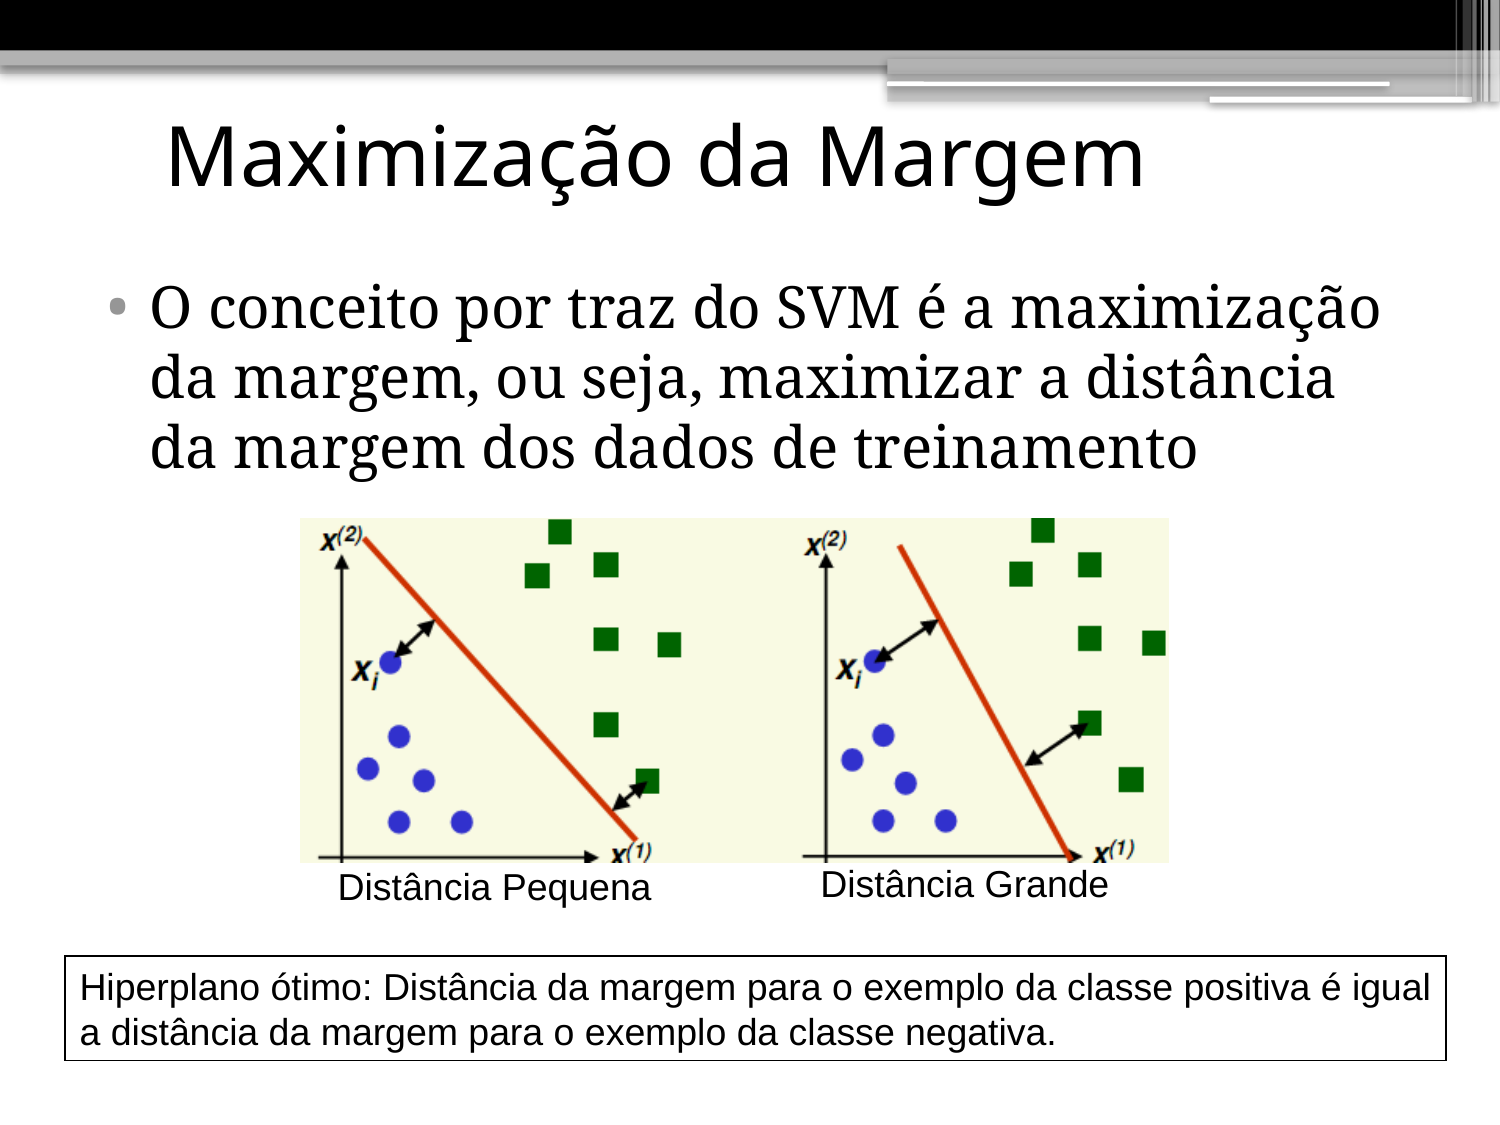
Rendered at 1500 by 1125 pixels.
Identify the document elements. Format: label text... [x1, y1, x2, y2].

text_box Distância Pequena [322, 874, 667, 916]
picture [299, 518, 1169, 863]
list O conceito por traz do SVM é a maximização da margem, ou seja, maximizar a distância da margem dos dados de treinamento [75, 262, 1425, 525]
title Maximização da Margem [150, 65, 1500, 241]
text_box Hiperplano ótimo: Distância da margem para o exemplo da classe positiva é igual a distância da margem para o exemplo da classe negativa. [64, 955, 1447, 1061]
text_box Distância Grande [805, 874, 1125, 912]
